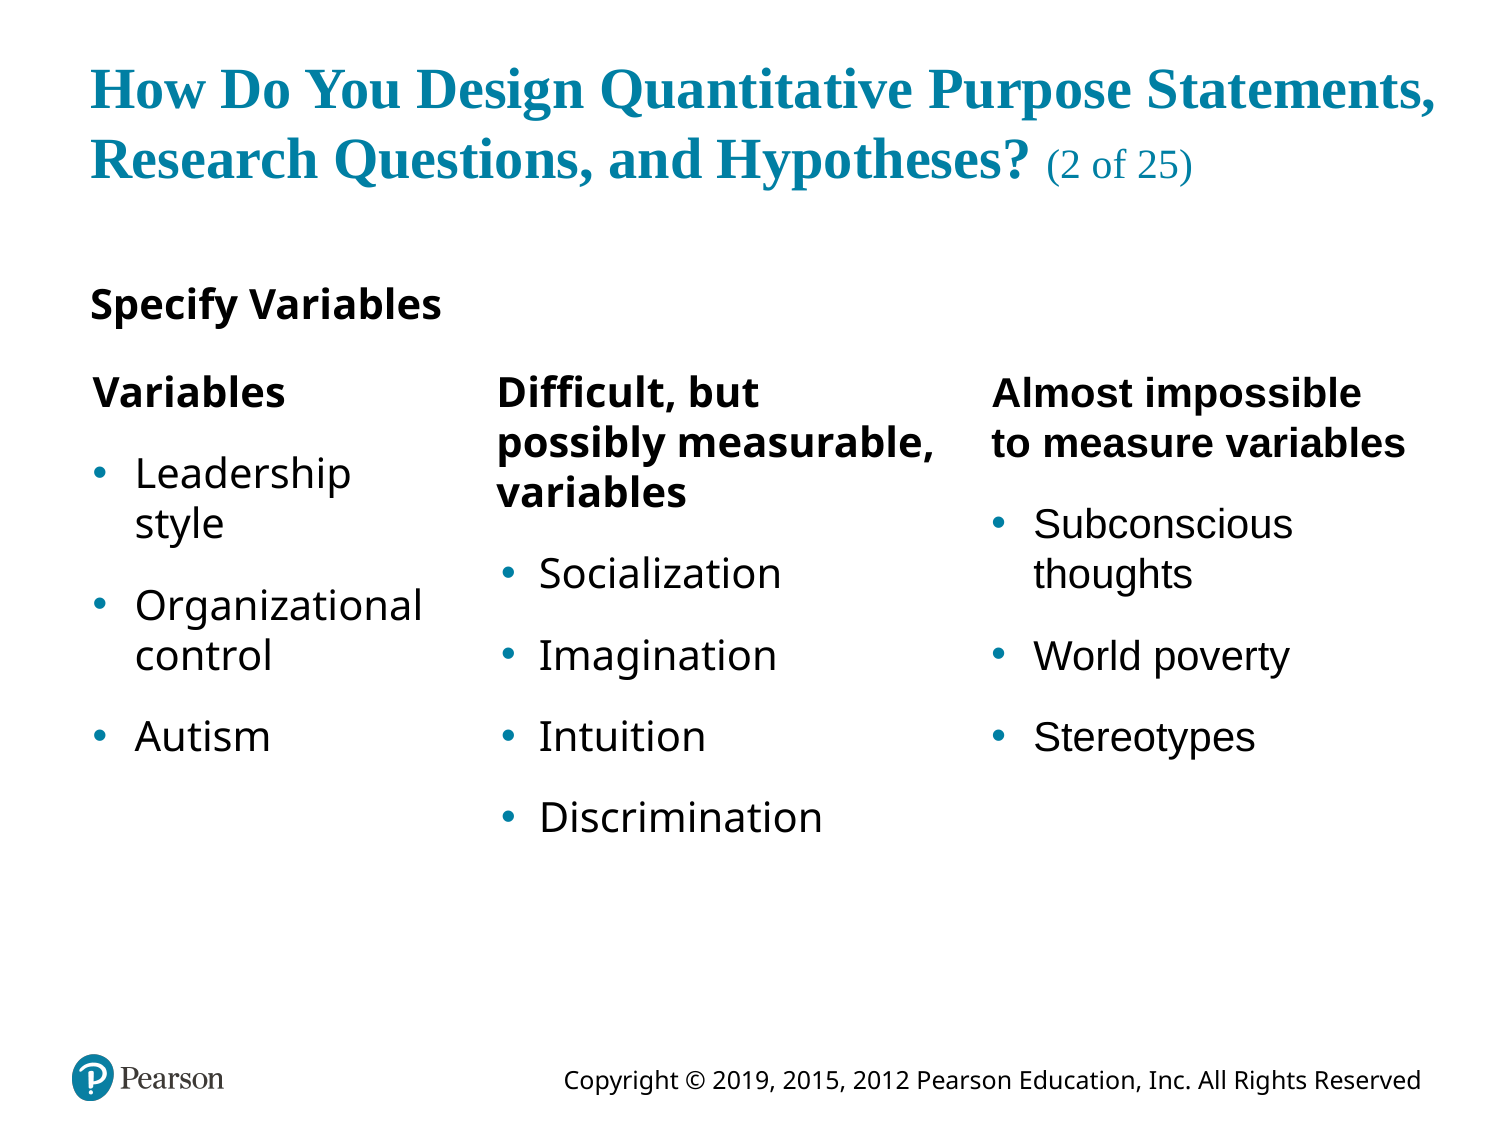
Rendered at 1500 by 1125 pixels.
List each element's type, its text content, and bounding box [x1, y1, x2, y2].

picture [72, 1054, 88, 1070]
list Almost impossible to measure variables Subconscious thoughts World poverty Stereotypes [976, 351, 1425, 992]
title How Do You Design Quantitative Purpose Statements, Research Questions, and Hypotheses? (2 of 25) [75, 41, 1455, 206]
picture [72, 1087, 83, 1101]
picture [98, 1054, 224, 1101]
list Difficult, but possibly measurable, variables Socialization Imagination Intuition Discrimination [481, 351, 951, 992]
list Specify Variables [75, 262, 1425, 336]
list Variables Leadership style Organizational control Autism [77, 351, 456, 992]
picture [80, 1063, 106, 1088]
